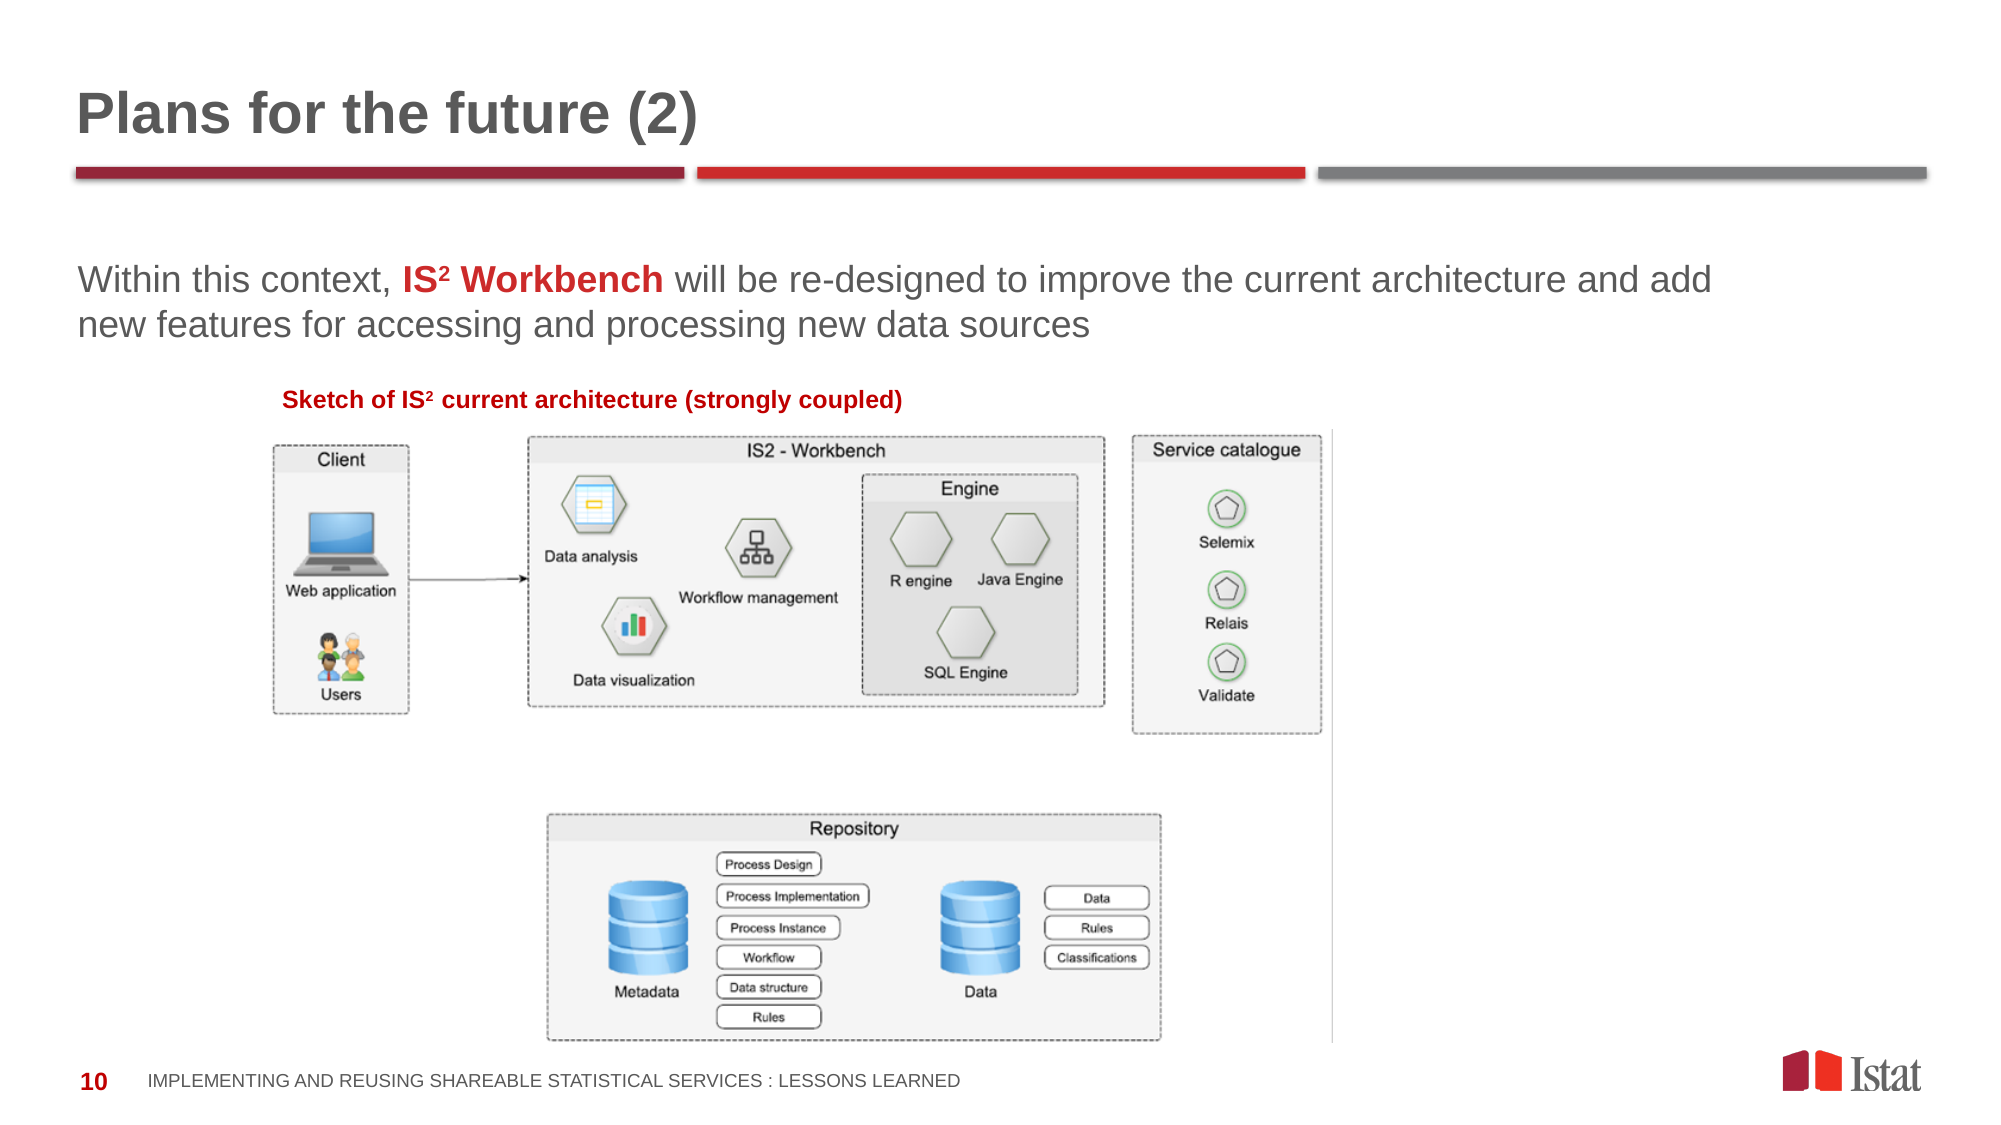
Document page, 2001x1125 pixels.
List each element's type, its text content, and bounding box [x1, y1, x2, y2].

footer Implementing and reusing shareable statistical services : lessons learned [147, 1048, 1730, 1092]
title Plans for the future (2) [76, 82, 1926, 146]
text_box Sketch of IS2 current architecture (strongly coupled) [267, 361, 1126, 428]
picture [266, 428, 1334, 1043]
list Within this context, IS2 Workbench will be re-designed to improve the current architecture and add new features for accessing and processing new data sources [77, 255, 1774, 369]
slide_number 10 [53, 1050, 136, 1111]
